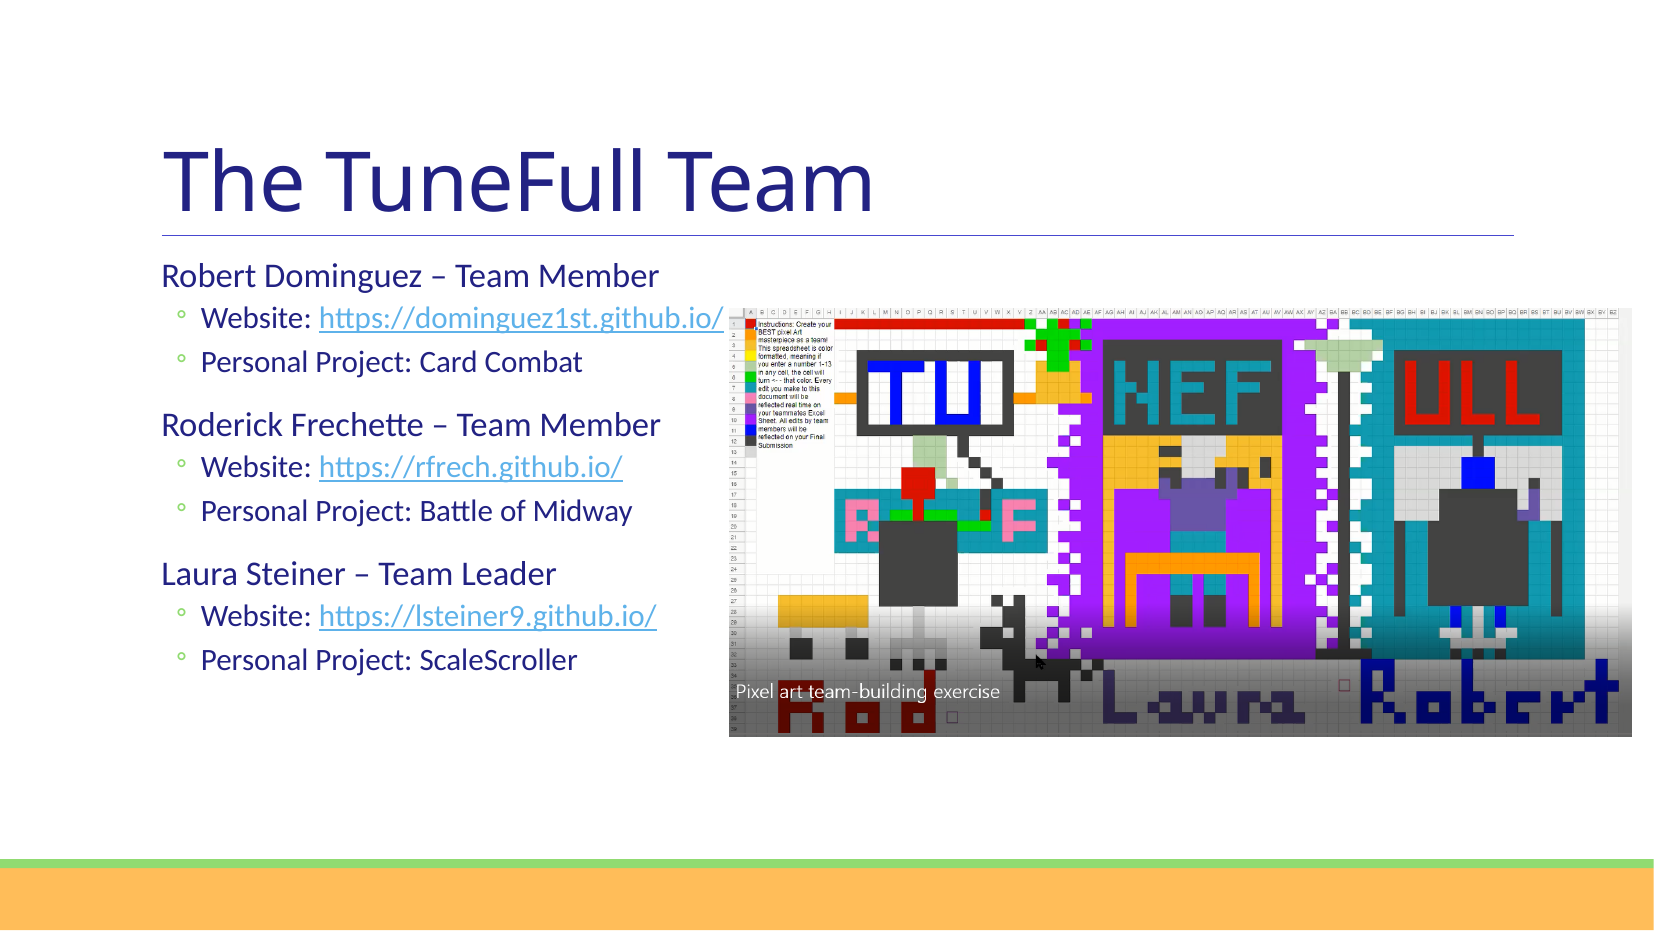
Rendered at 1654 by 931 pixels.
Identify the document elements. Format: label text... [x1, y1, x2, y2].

title The TuneFull Team [148, 38, 1513, 236]
list Robert Dominguez – Team Member Website: https://dominguez1st.github.io/ Personal Project: Card Combat Roderick Frechette – Team Member Website: https://rfrech.github.io/ Personal Project: Battle of Midway Laura Steiner – Team Leader Website: https://lsteiner9.github.io/ Personal Project: ScaleScroller [148, 250, 1513, 797]
picture [728, 307, 1633, 737]
